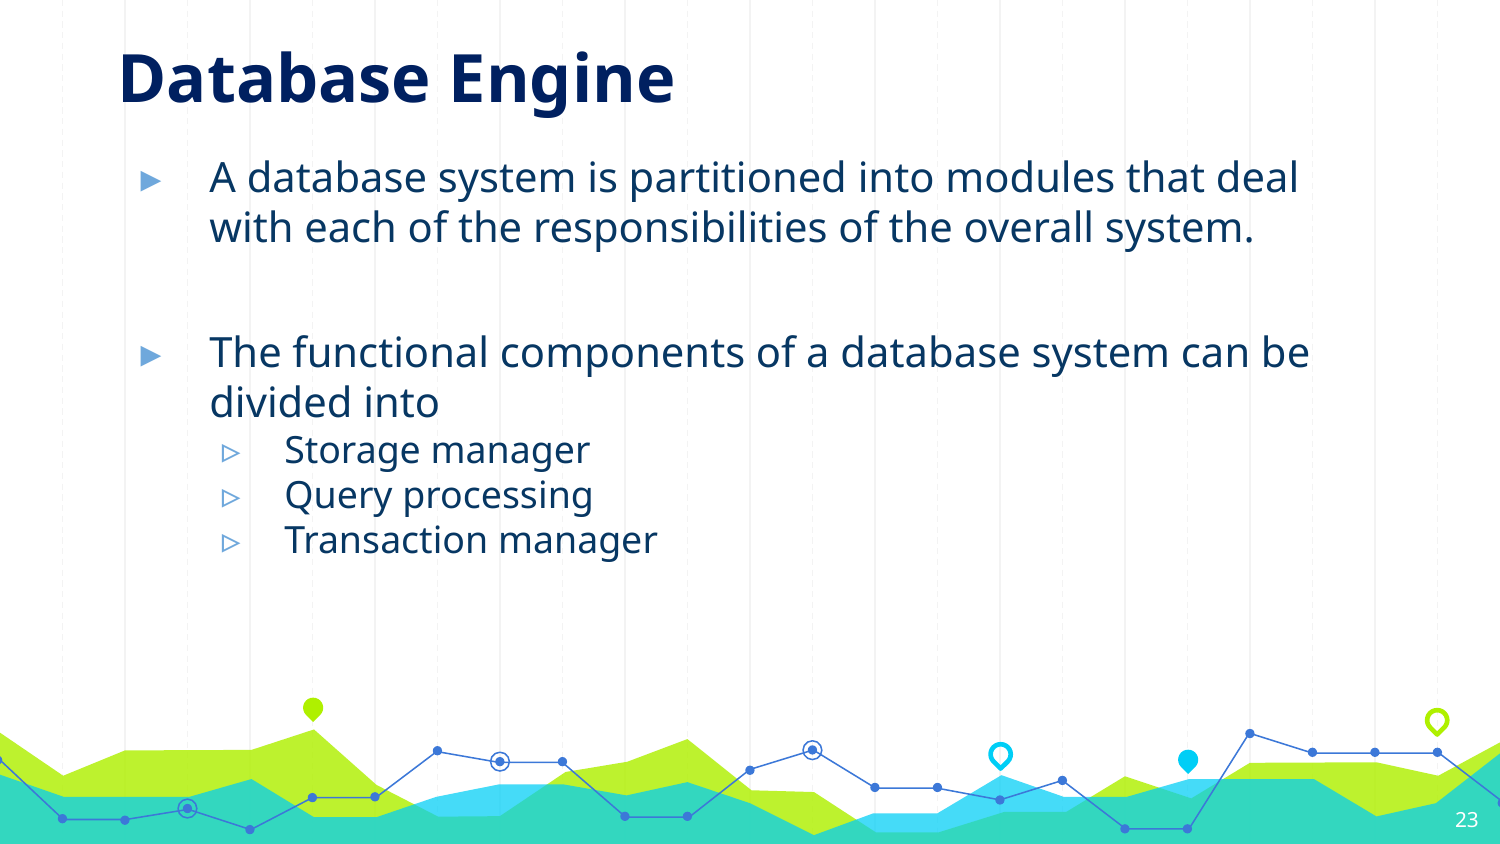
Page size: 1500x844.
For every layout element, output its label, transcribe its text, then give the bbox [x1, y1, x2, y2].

text_box Database Engine [102, 20, 1428, 121]
slide_number 23 [1403, 791, 1494, 844]
text_box A database system is partitioned into modules that deal with each of the responsibilities of the overall system. The functional components of a database system can be divided into Storage manager Query processing Transaction manager [119, 136, 1381, 844]
